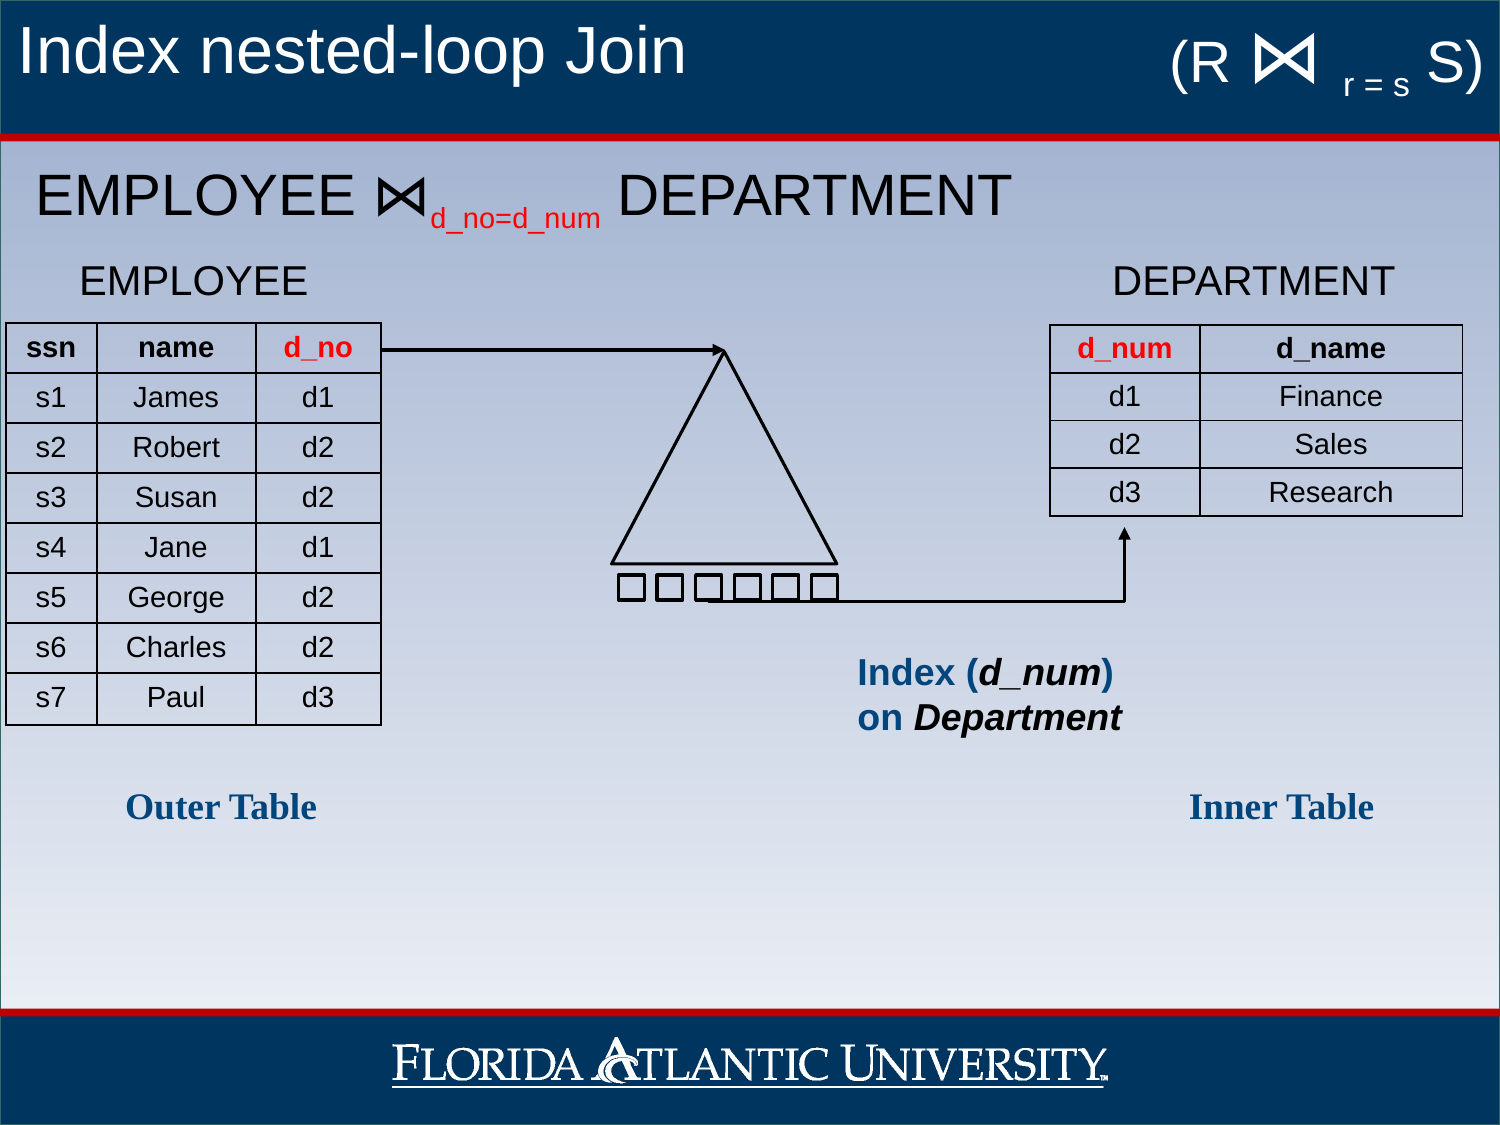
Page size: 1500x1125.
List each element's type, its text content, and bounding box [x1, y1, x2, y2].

text_box [618, 575, 645, 600]
table_cell Charles [98, 624, 255, 672]
table_header name [98, 324, 255, 372]
table_cell d3 [1051, 469, 1199, 515]
text_box (R ⋈ r = s S) [1154, 0, 1500, 112]
table_header ssn [7, 324, 96, 372]
text_box [611, 351, 837, 564]
text_box [734, 575, 761, 598]
table_header d_name [1201, 326, 1462, 372]
text_box Index nested-loop Join [3, 0, 1154, 95]
text_box DEPARTMENT [1097, 246, 1411, 312]
text_box Index (d_num) on Department [954, 640, 1140, 746]
table_cell d2 [257, 424, 380, 472]
table_cell d2 [257, 574, 380, 622]
table_cell Sales [1201, 421, 1462, 467]
text_box [772, 575, 799, 598]
table_cell s1 [7, 374, 96, 422]
table_header d_no [257, 324, 380, 372]
table_cell s3 [7, 474, 96, 522]
table_cell James [98, 374, 255, 422]
text_box Outer Table [110, 774, 333, 835]
text_box [657, 575, 683, 600]
text_box [811, 575, 838, 598]
table_cell d3 [257, 674, 380, 724]
table_cell s2 [7, 424, 96, 472]
table_cell George [98, 574, 255, 622]
table_cell d2 [257, 624, 380, 672]
table_cell s5 [7, 574, 96, 622]
picture [392, 1037, 1108, 1088]
table_cell d2 [257, 474, 380, 522]
table_cell Robert [98, 424, 255, 472]
table_cell s4 [7, 524, 96, 572]
text_box Inner Table [1174, 774, 1390, 835]
table_cell d1 [257, 524, 380, 572]
text_box [695, 575, 722, 600]
text_box Index (d_num) on Department [842, 640, 880, 746]
table_cell Research [1201, 469, 1462, 515]
table_cell Paul [98, 674, 255, 724]
table_cell d2 [1051, 421, 1199, 467]
table_cell s6 [7, 624, 96, 672]
table_cell Jane [98, 524, 255, 572]
table_header d_num [1051, 326, 1199, 372]
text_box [880, 355, 954, 772]
table_cell d1 [1051, 374, 1199, 420]
text_box EMPLOYEE ⋈d_no=d_num DEPARTMENT [21, 149, 1029, 242]
table_cell Finance [1201, 374, 1462, 420]
text_box EMPLOYEE [64, 246, 324, 312]
table_cell s7 [7, 674, 96, 724]
table_cell d1 [257, 374, 380, 422]
table_cell Susan [98, 474, 255, 522]
